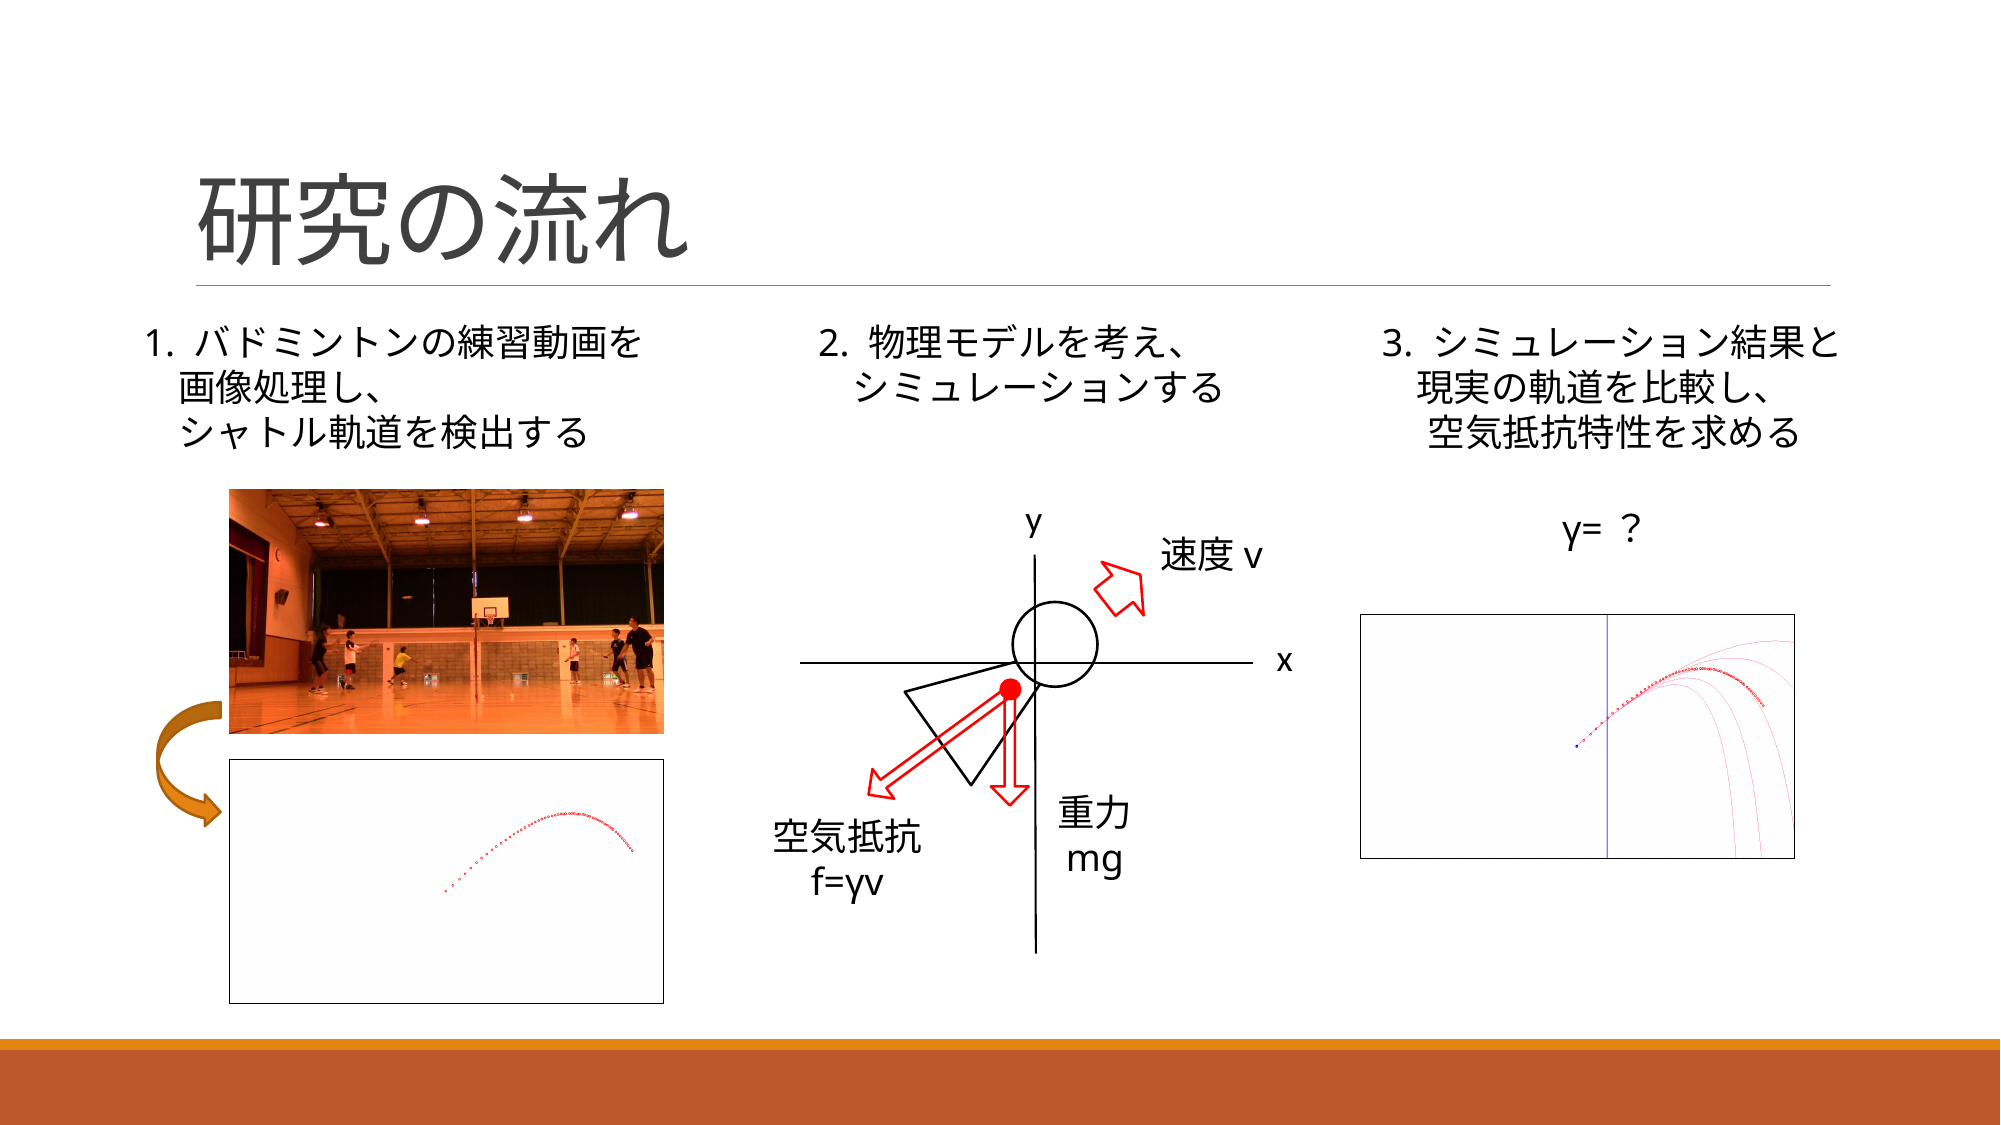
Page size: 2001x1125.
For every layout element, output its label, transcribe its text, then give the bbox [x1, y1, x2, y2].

text_box [1045, 600, 1099, 659]
text_box [903, 673, 1031, 737]
text_box [1011, 607, 1031, 659]
text_box γ=？ [1547, 497, 1665, 558]
text_box 1. バドミントンの練習動画を 画像処理し、 シャトル軌道を検出する [128, 311, 773, 461]
picture [229, 488, 665, 734]
text_box 3. シミュレーション結果と 現実の軌道を比較し、 空気抵抗特性を求める [1367, 311, 1858, 461]
text_box 2. 物理モデルを考え、 シミュレーションする [803, 311, 1242, 416]
text_box x [1261, 626, 1308, 686]
text_box 速度v [1145, 523, 1278, 584]
text_box [1045, 673, 1088, 689]
text_box [1022, 673, 1031, 681]
text_box [999, 678, 1022, 701]
text_box 重力 mg [1045, 781, 1148, 887]
picture [229, 759, 665, 1005]
text_box [989, 699, 1030, 807]
text_box [867, 691, 1008, 800]
text_box [156, 700, 222, 828]
text_box 空気抵抗 f=γv [757, 805, 938, 911]
title 研究の流れ [180, 47, 1830, 285]
text_box [943, 705, 1003, 787]
text_box y [1010, 487, 1058, 548]
text_box [1093, 560, 1145, 617]
picture [1360, 613, 1796, 859]
